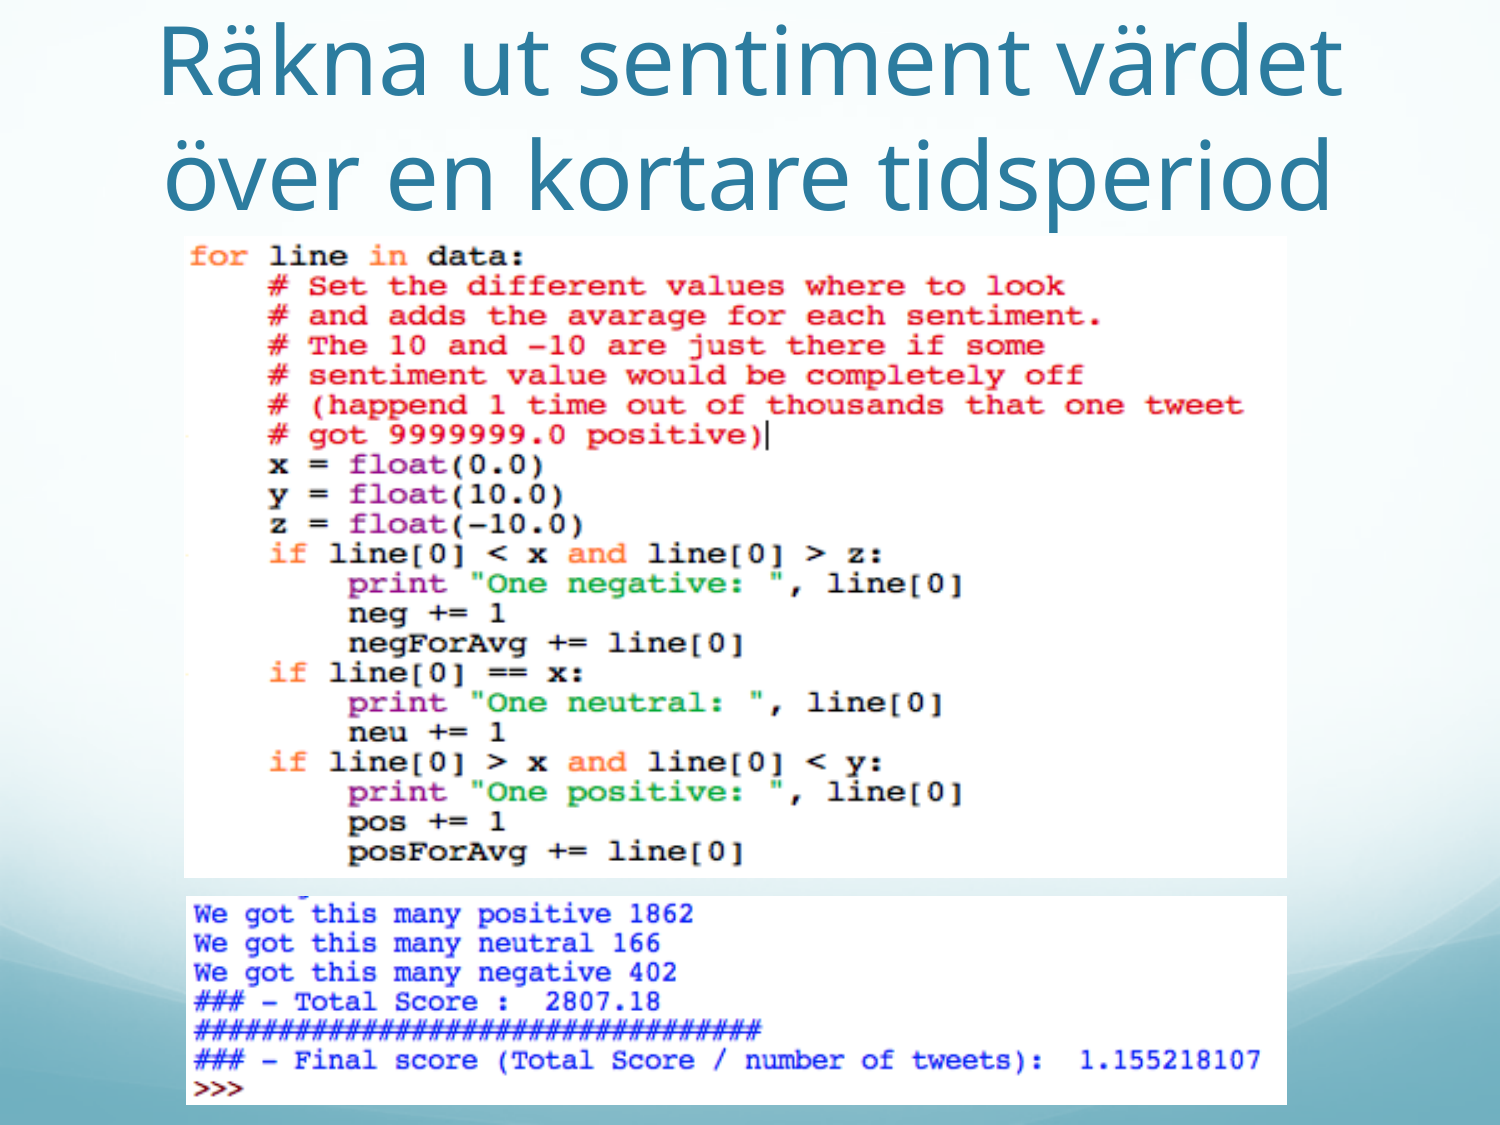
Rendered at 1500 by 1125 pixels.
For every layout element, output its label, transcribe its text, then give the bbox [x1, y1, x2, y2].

picture [185, 895, 1287, 1106]
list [39, 236, 1432, 878]
title Räkna ut sentiment värdet över en kortare tidsperiod [90, 17, 1410, 233]
